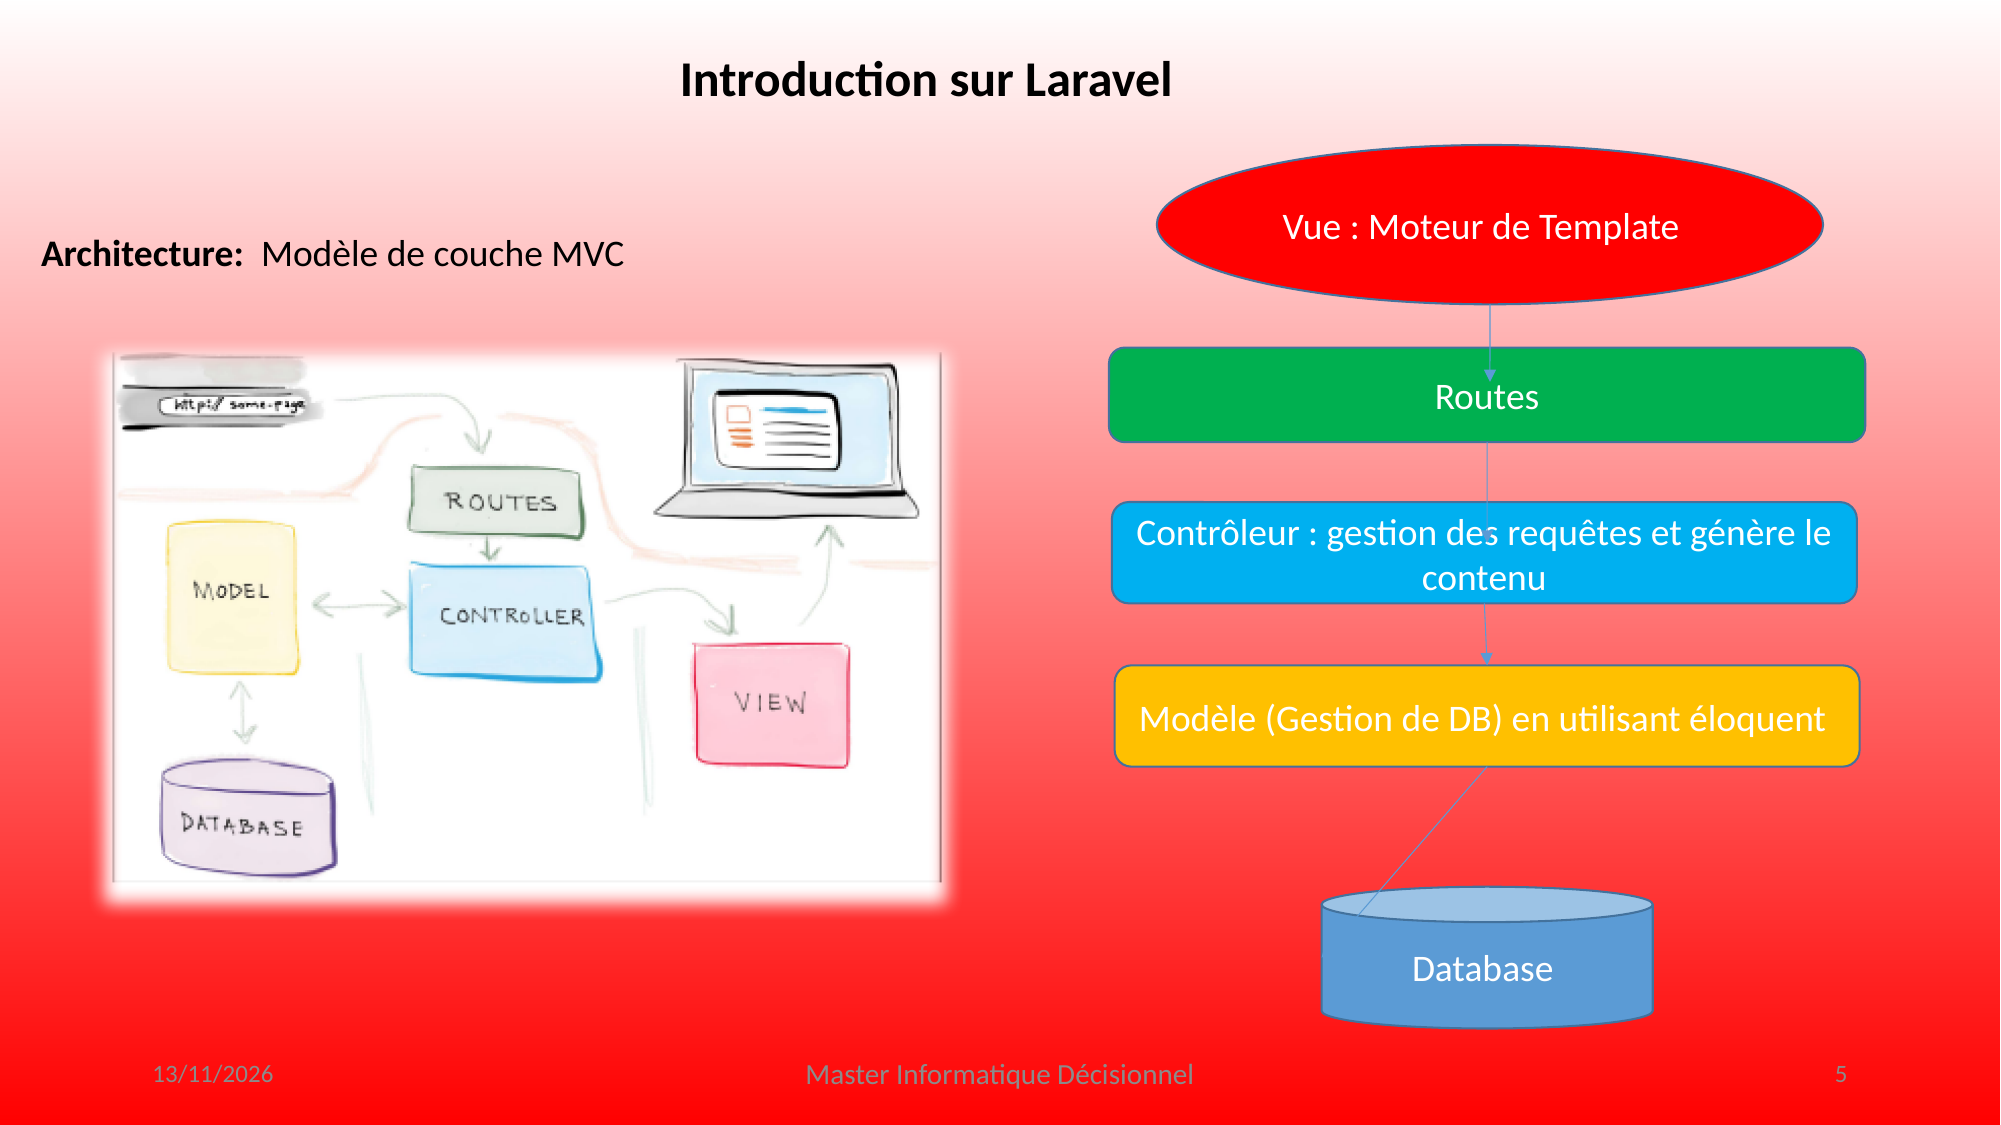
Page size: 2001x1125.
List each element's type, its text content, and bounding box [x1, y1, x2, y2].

text_box Modèle (Gestion de DB) en utilisant éloquent [1113, 664, 1861, 768]
footer Master Informatique Décisionnel [662, 1042, 1338, 1103]
text_box Contrôleur : gestion des requêtes et génère le contenu [1110, 500, 1858, 605]
text_box Introduction sur Laravel [665, 39, 1188, 115]
slide_number 5 [1412, 1042, 1863, 1103]
text_box Database [1320, 885, 1654, 1030]
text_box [1484, 603, 1488, 666]
picture [86, 336, 965, 922]
text_box Vue : Moteur de Template [1155, 143, 1825, 306]
text_box Routes [1107, 346, 1867, 444]
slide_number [137, 1042, 588, 1103]
text_box Architecture: Modèle de couche MVC [26, 221, 732, 281]
